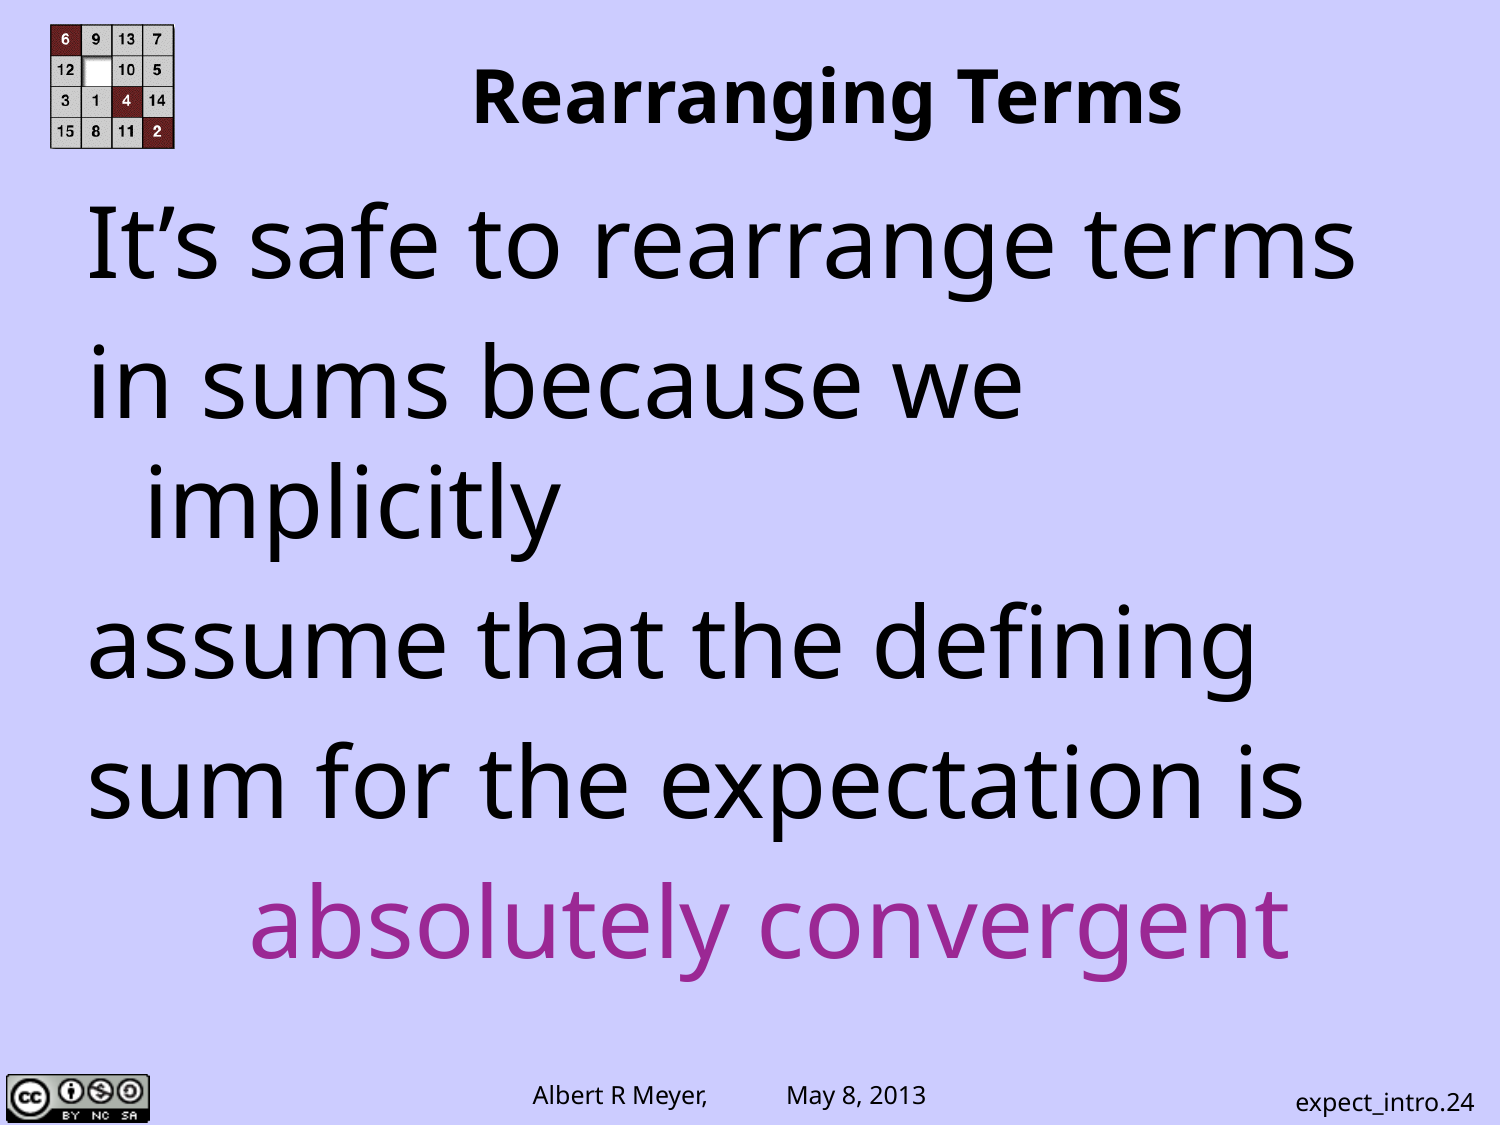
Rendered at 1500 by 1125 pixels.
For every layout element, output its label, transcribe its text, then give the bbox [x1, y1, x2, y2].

list It’s safe to rearrange terms in sums because we implicitly assume that the defining sum for the expectation is absolutely convergent [71, 170, 1469, 951]
slide_number expect_intro.24 [1239, 1078, 1491, 1120]
picture [50, 24, 175, 149]
picture [6, 1074, 150, 1123]
title Rearranging Terms [230, 36, 1425, 150]
